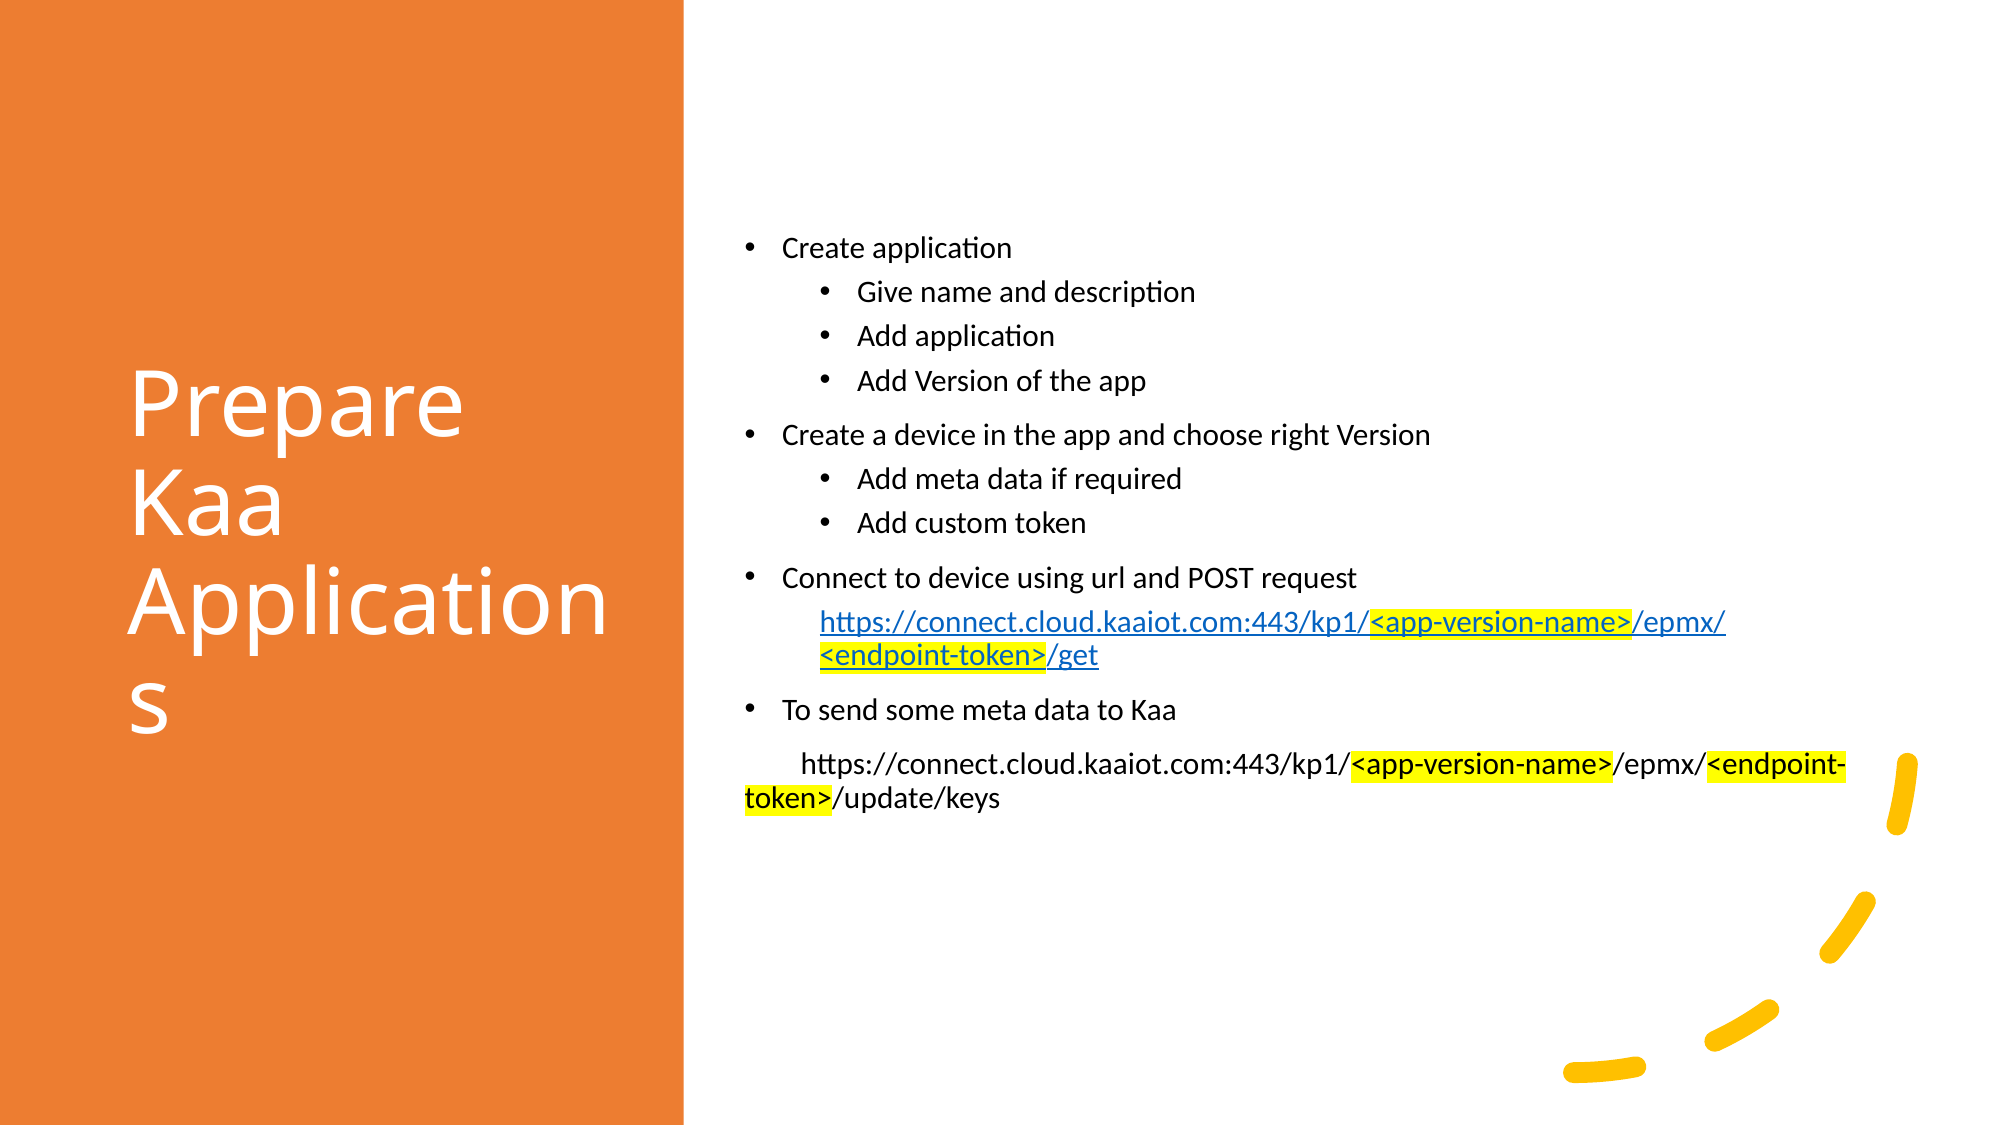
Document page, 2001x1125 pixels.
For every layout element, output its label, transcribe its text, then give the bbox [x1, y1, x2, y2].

text_box [1572, 1014, 1764, 1074]
text_box [1863, 737, 1909, 907]
text_box [685, 0, 2000, 1125]
text_box [0, 0, 685, 1125]
list Create application Give name and description Add application Add Version of the app Create a device in the app and choose right Version Add meta data if required Add custom token Connect to device using url and POST request https://connect.cloud.kaaiot.com:443/kp1/<app-version-name>/epmx/<endpoint-token>/get To send some meta data to Kaa https://connect.cloud.kaaiot.com:443/kp1/<app-version-name>/epmx/<endpoint-token>/update/keys [729, 97, 1863, 1014]
title Prepare Kaa Applications [112, 97, 638, 1014]
